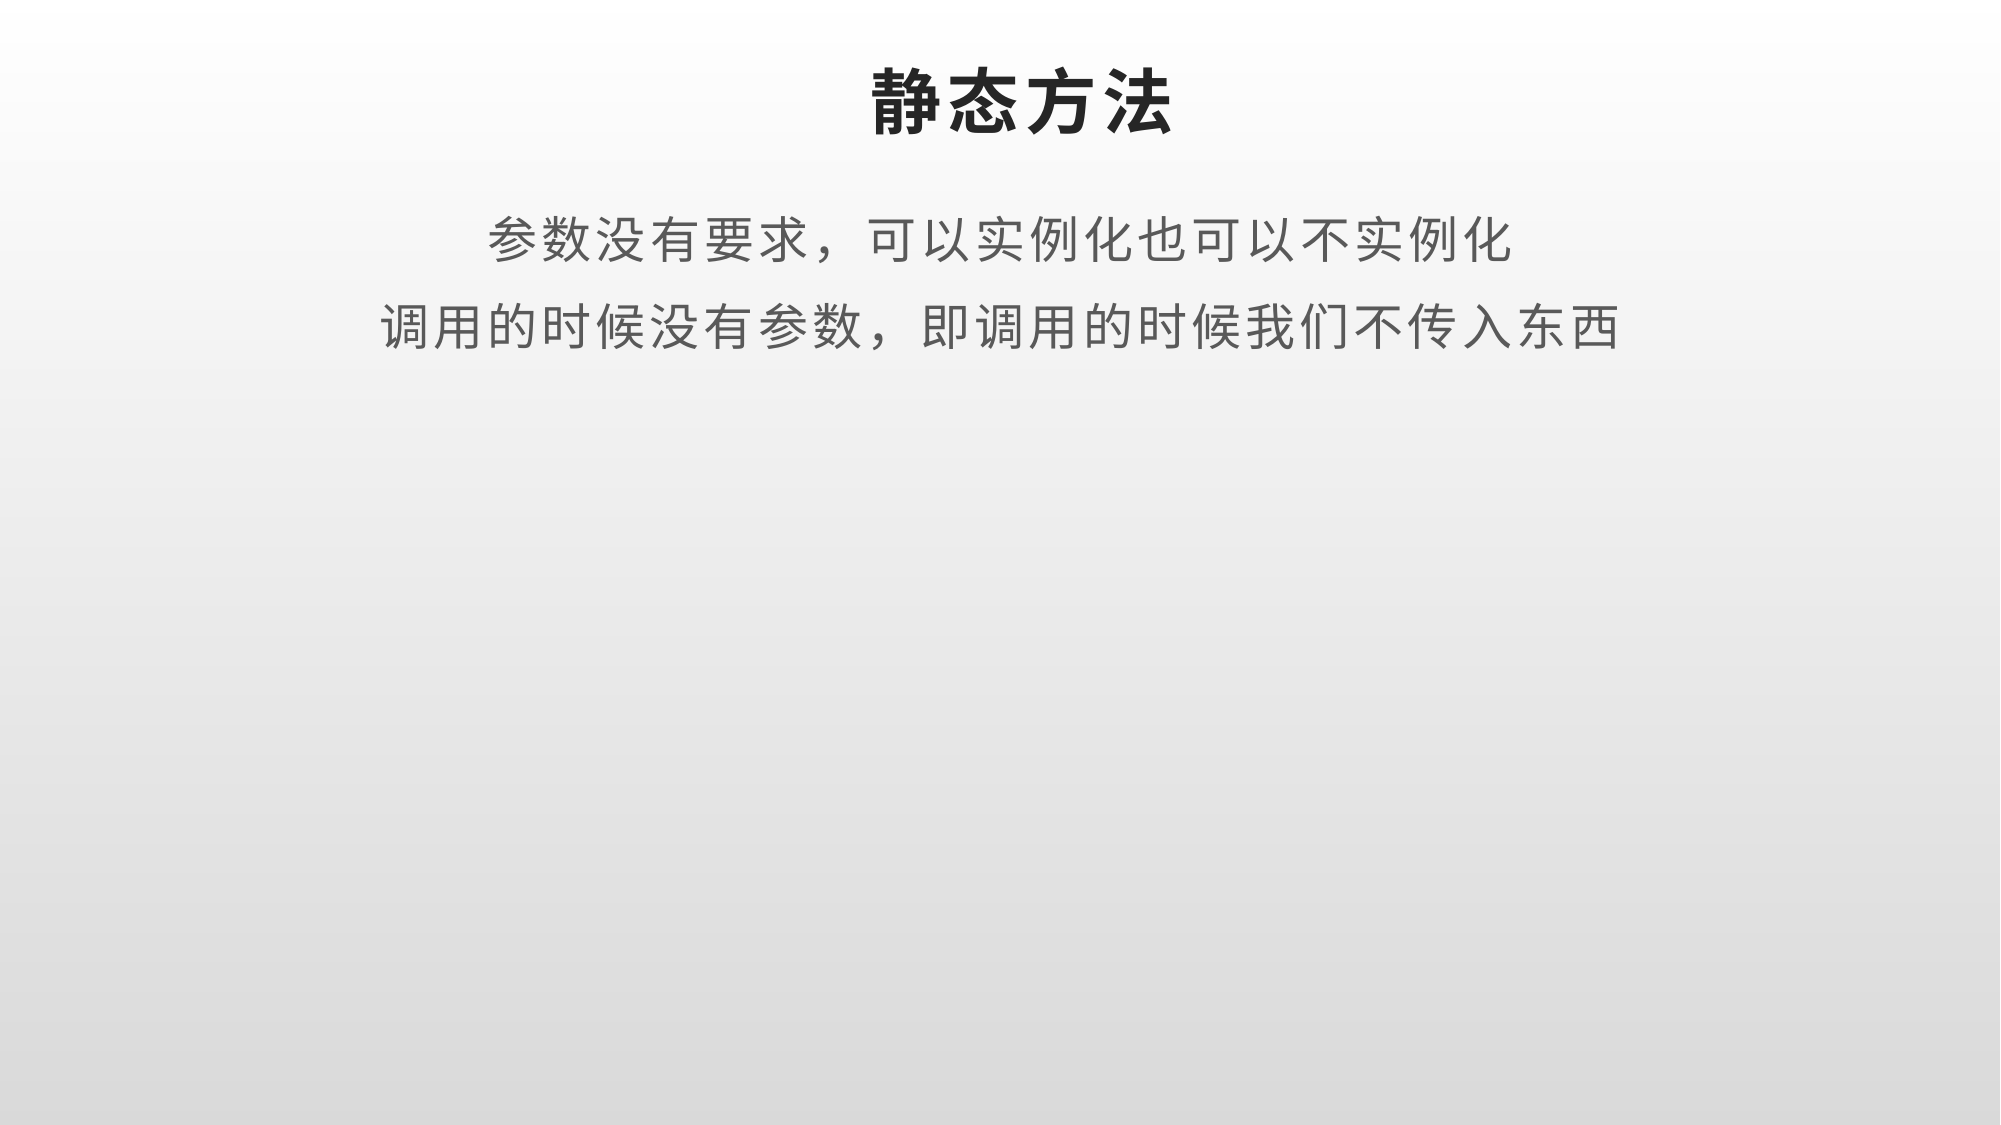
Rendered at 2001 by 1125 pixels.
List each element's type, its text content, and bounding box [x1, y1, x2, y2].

subtitle 参数没有要求，可以实例化也可以不实例化 调用的时候没有参数，即调用的时候我们不传入东西 [196, 194, 1805, 437]
title 静态方法 [218, 48, 1826, 150]
